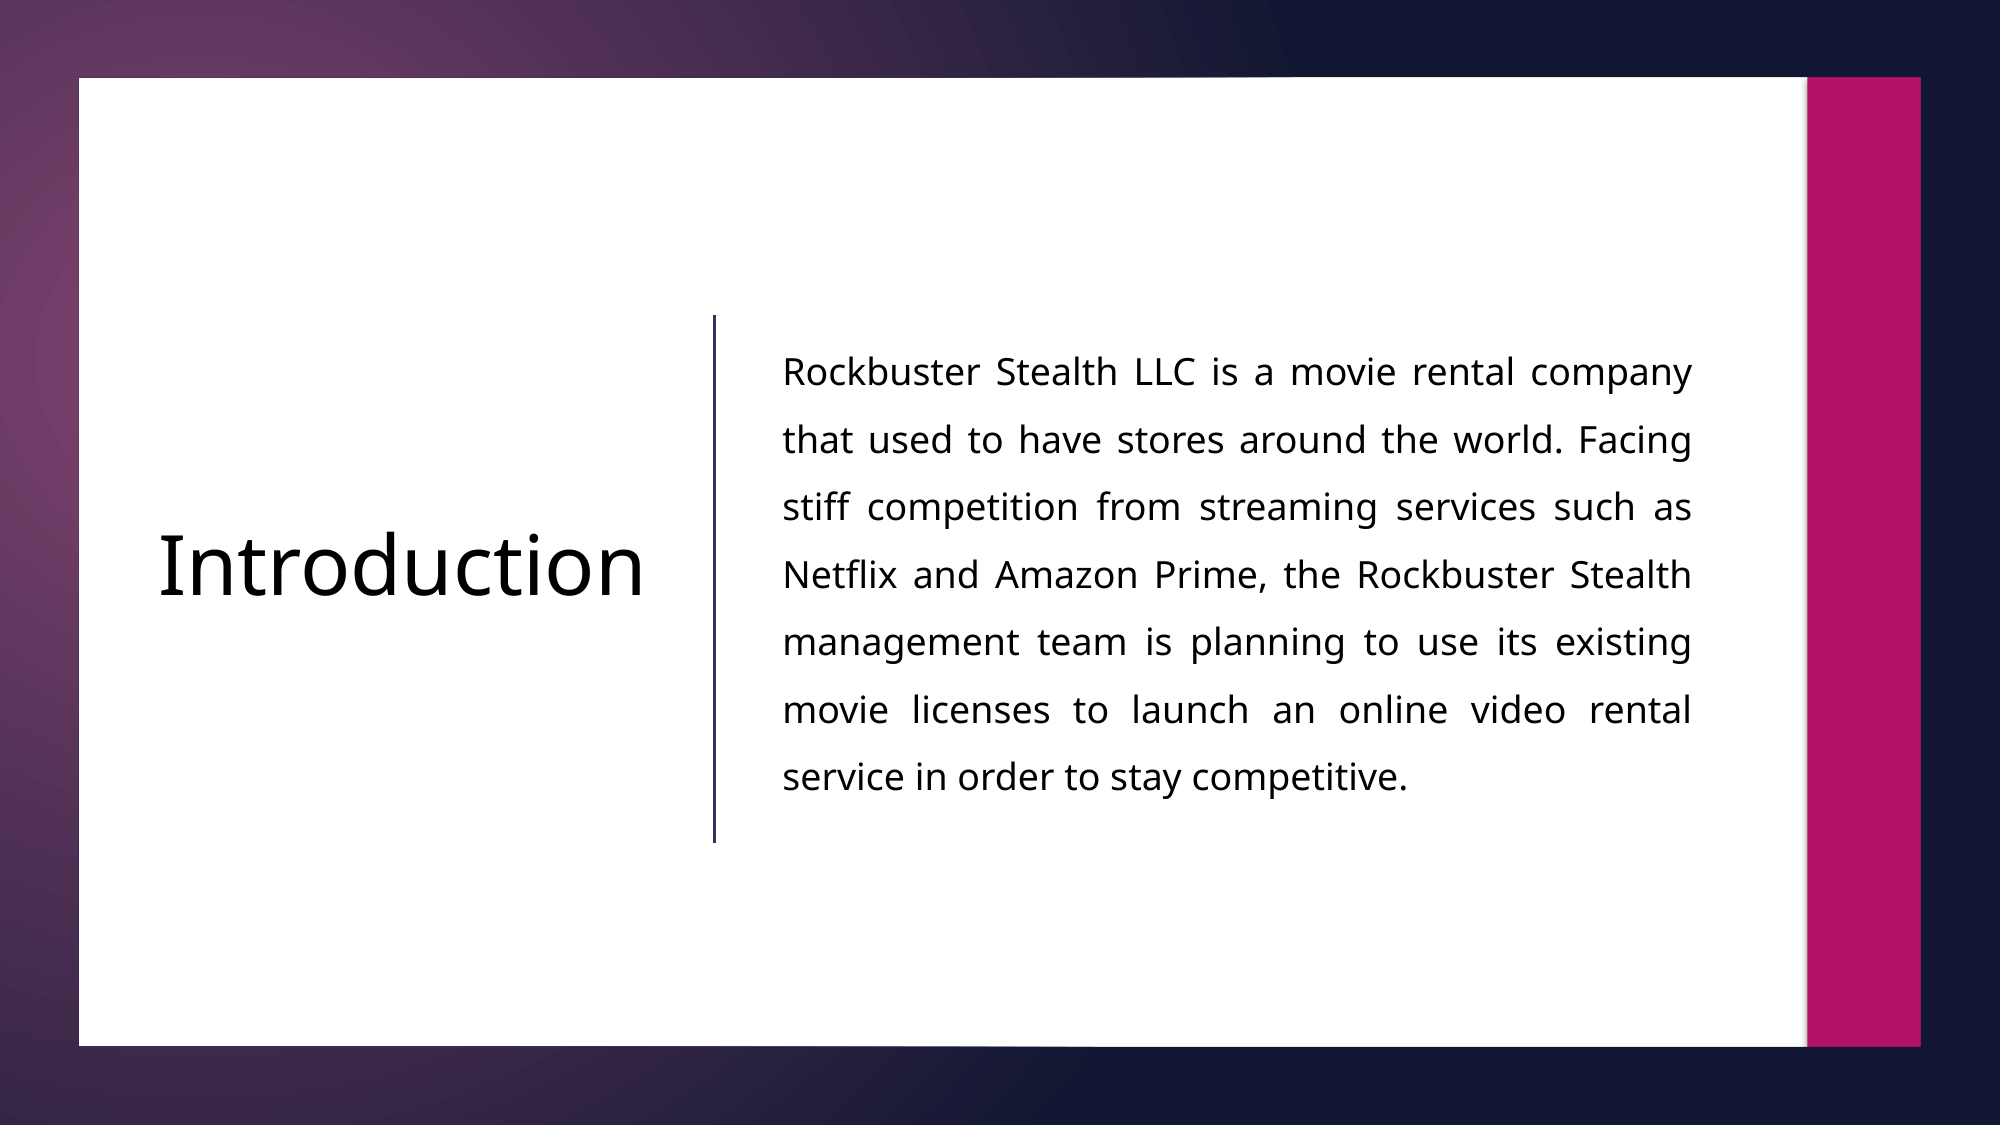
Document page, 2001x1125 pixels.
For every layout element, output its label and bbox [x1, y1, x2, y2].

text_box [0, 0, 2000, 1125]
